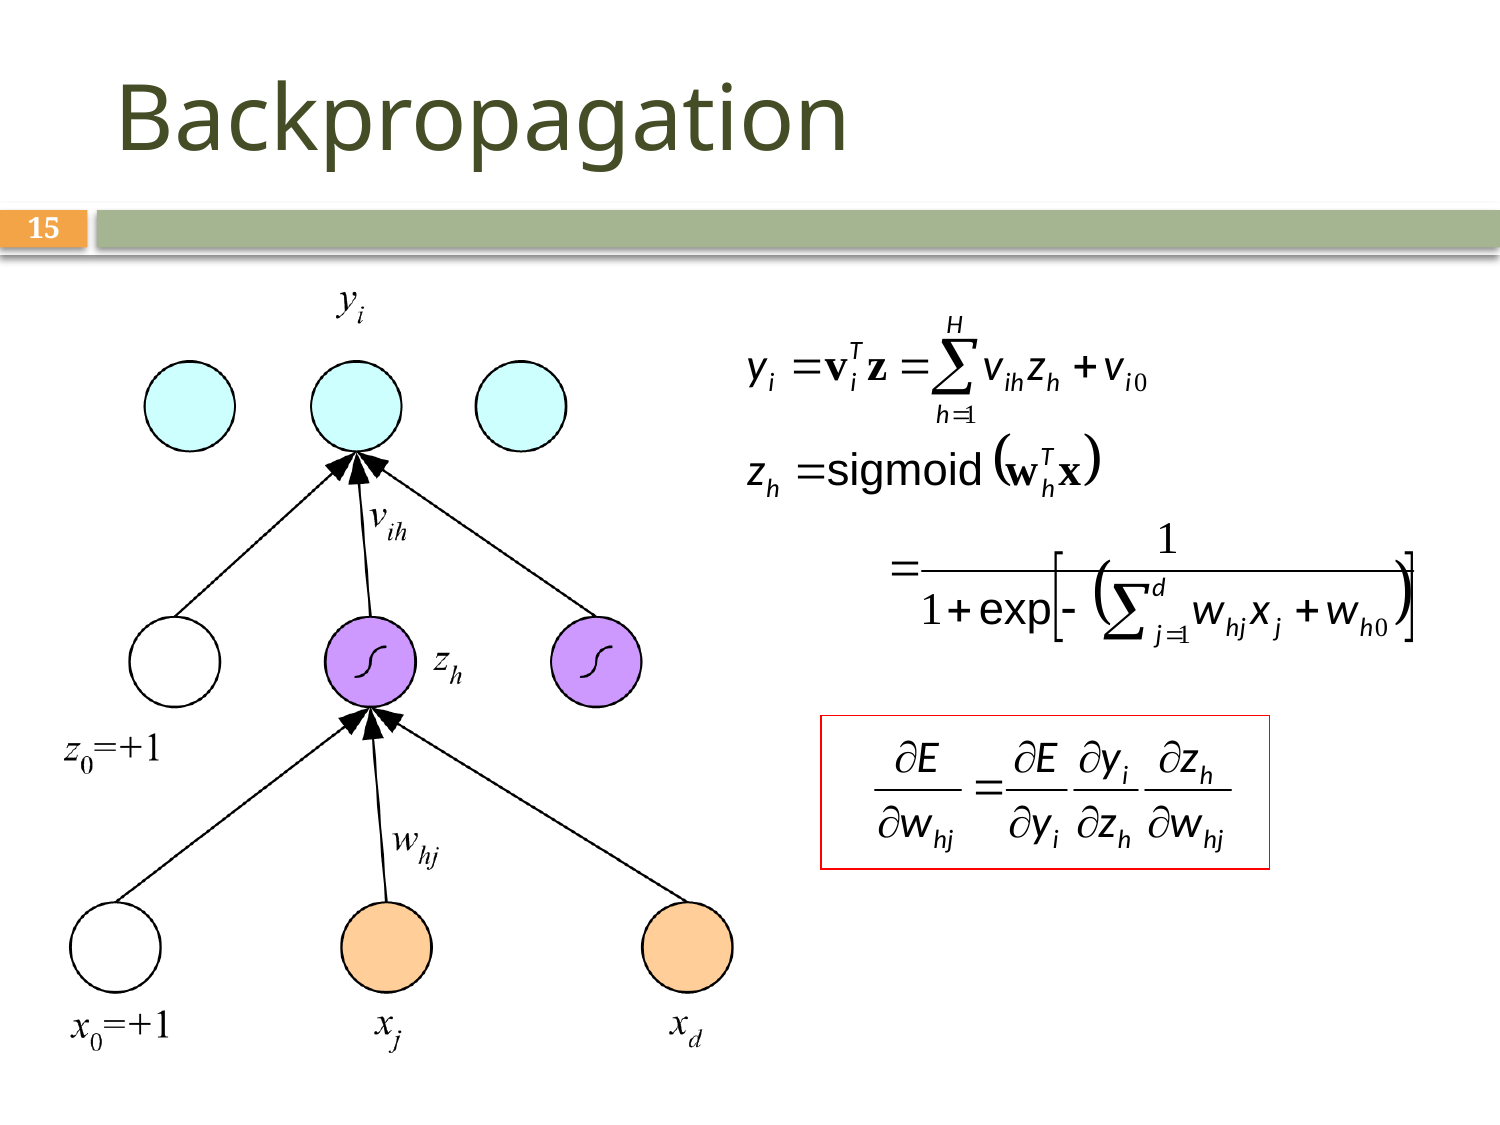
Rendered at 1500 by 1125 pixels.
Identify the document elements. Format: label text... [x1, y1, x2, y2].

picture [64, 266, 734, 1059]
slide_number 15 [0, 208, 88, 249]
title Backpropagation [100, 42, 1451, 186]
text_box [739, 305, 1422, 870]
